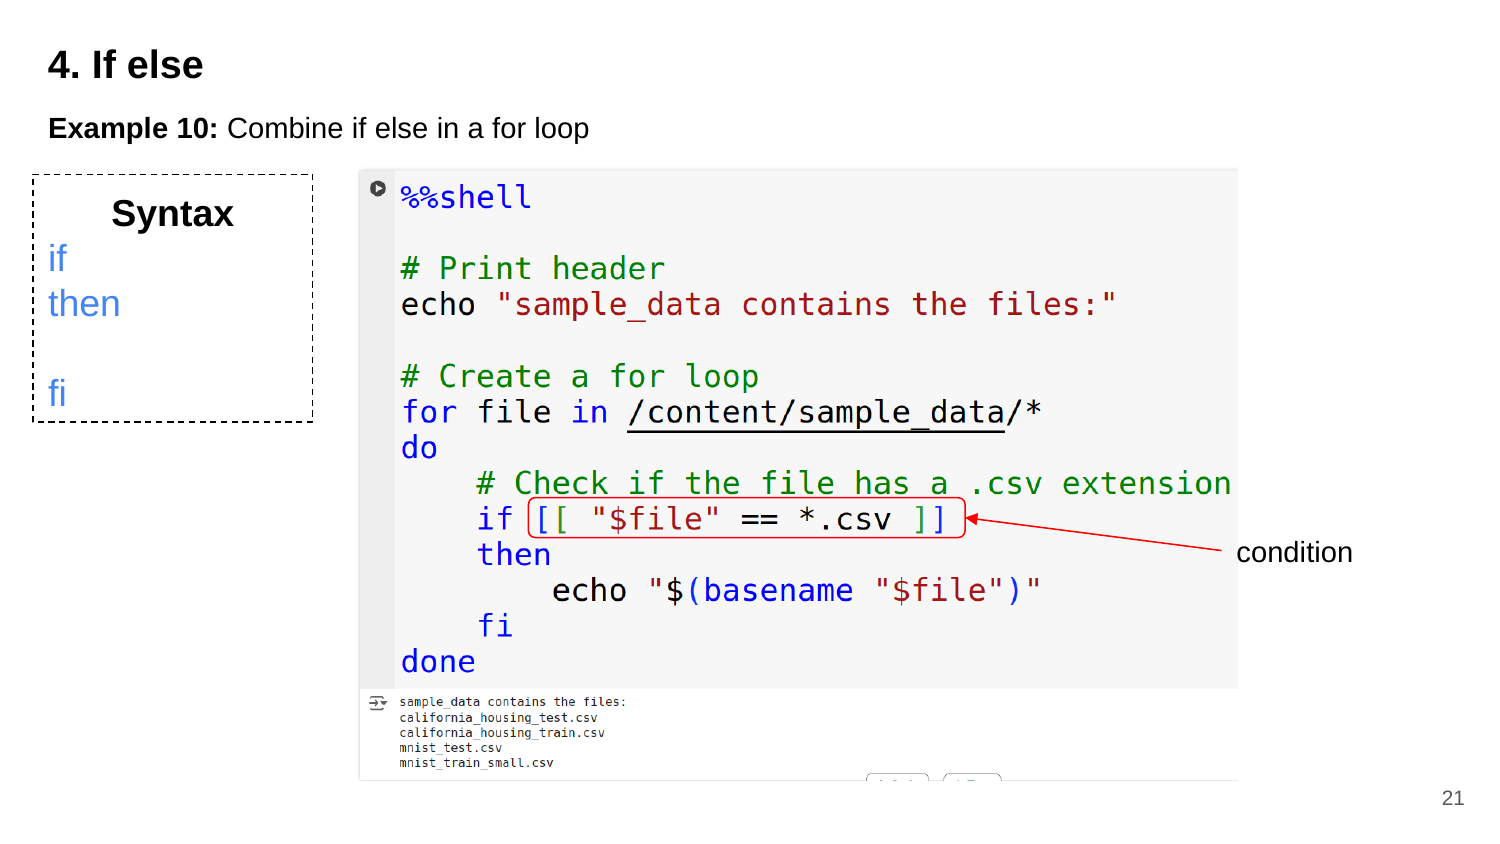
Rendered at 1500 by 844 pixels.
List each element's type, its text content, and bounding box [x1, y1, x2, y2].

picture [355, 167, 1238, 781]
slide_number ‹#› [1389, 764, 1480, 830]
text_box Example 10: Combine if else in a for loop [33, 94, 987, 160]
text_box condition [1243, 518, 1433, 583]
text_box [964, 517, 1222, 552]
text_box Syntax if then fi [33, 174, 313, 422]
text_box 4. If else [33, 24, 854, 94]
